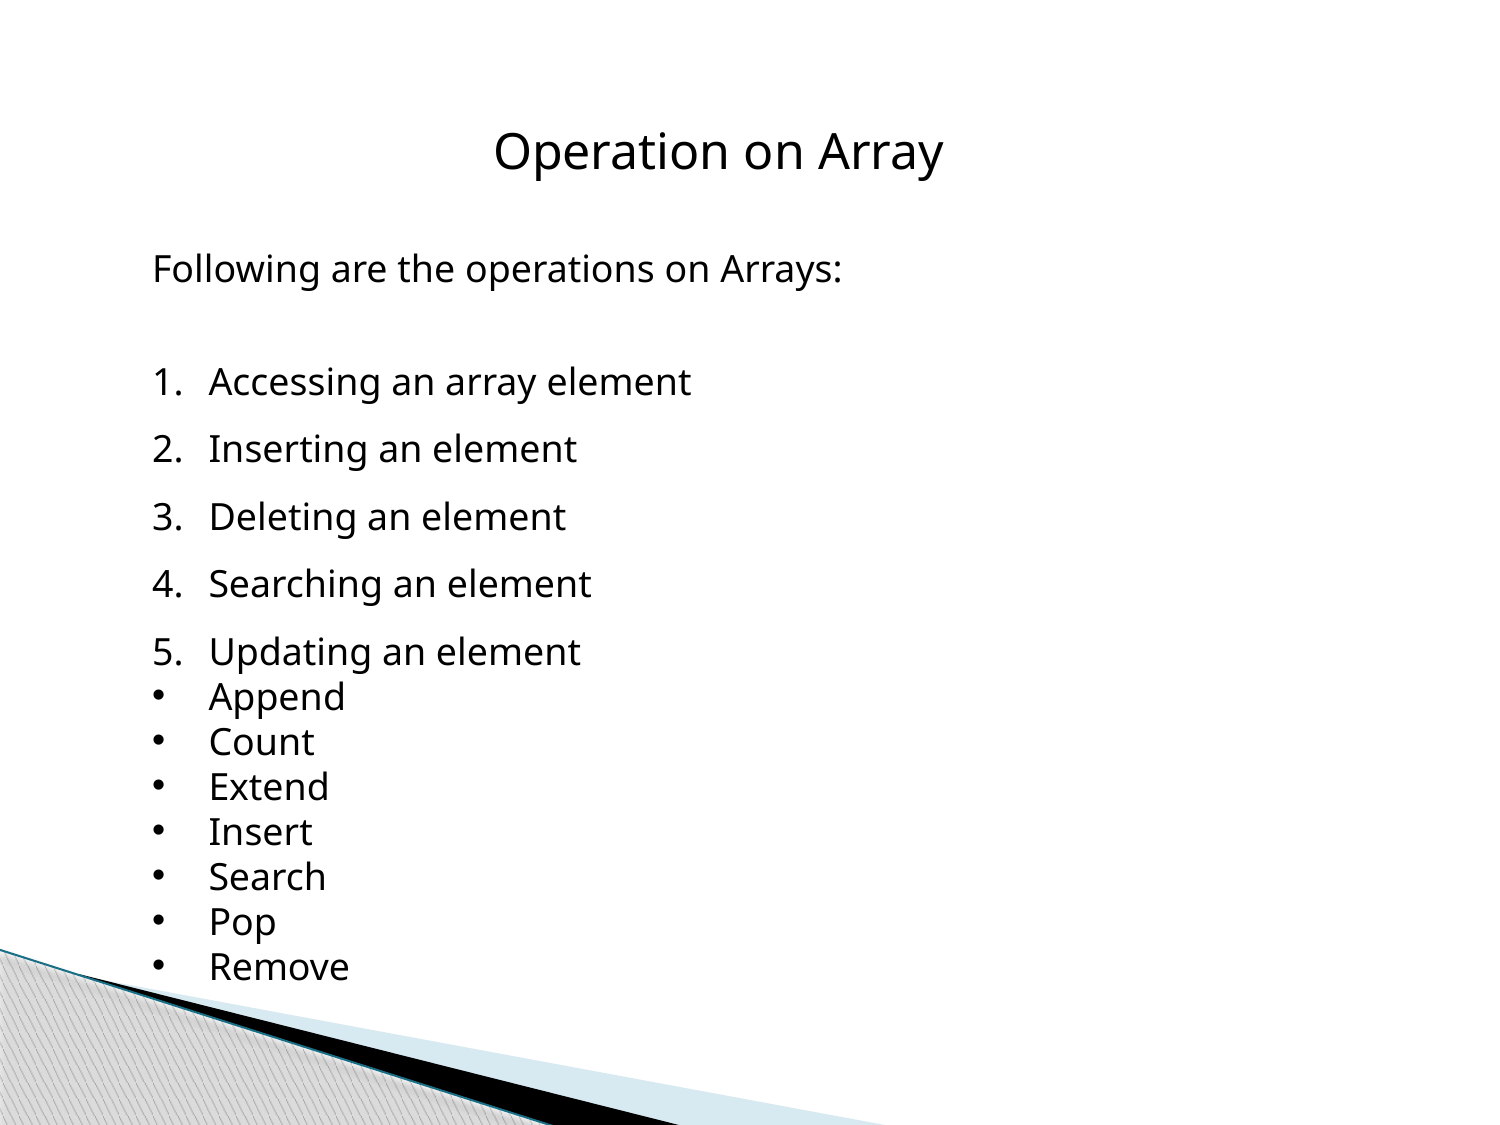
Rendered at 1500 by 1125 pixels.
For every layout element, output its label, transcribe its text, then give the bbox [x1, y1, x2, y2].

text_box Following are the operations on Arrays: Accessing an array element Inserting an element Deleting an element Searching an element Updating an element Append Count Extend Insert Search Pop Remove [137, 237, 1338, 1085]
text_box Operation on Array [187, 112, 1250, 188]
